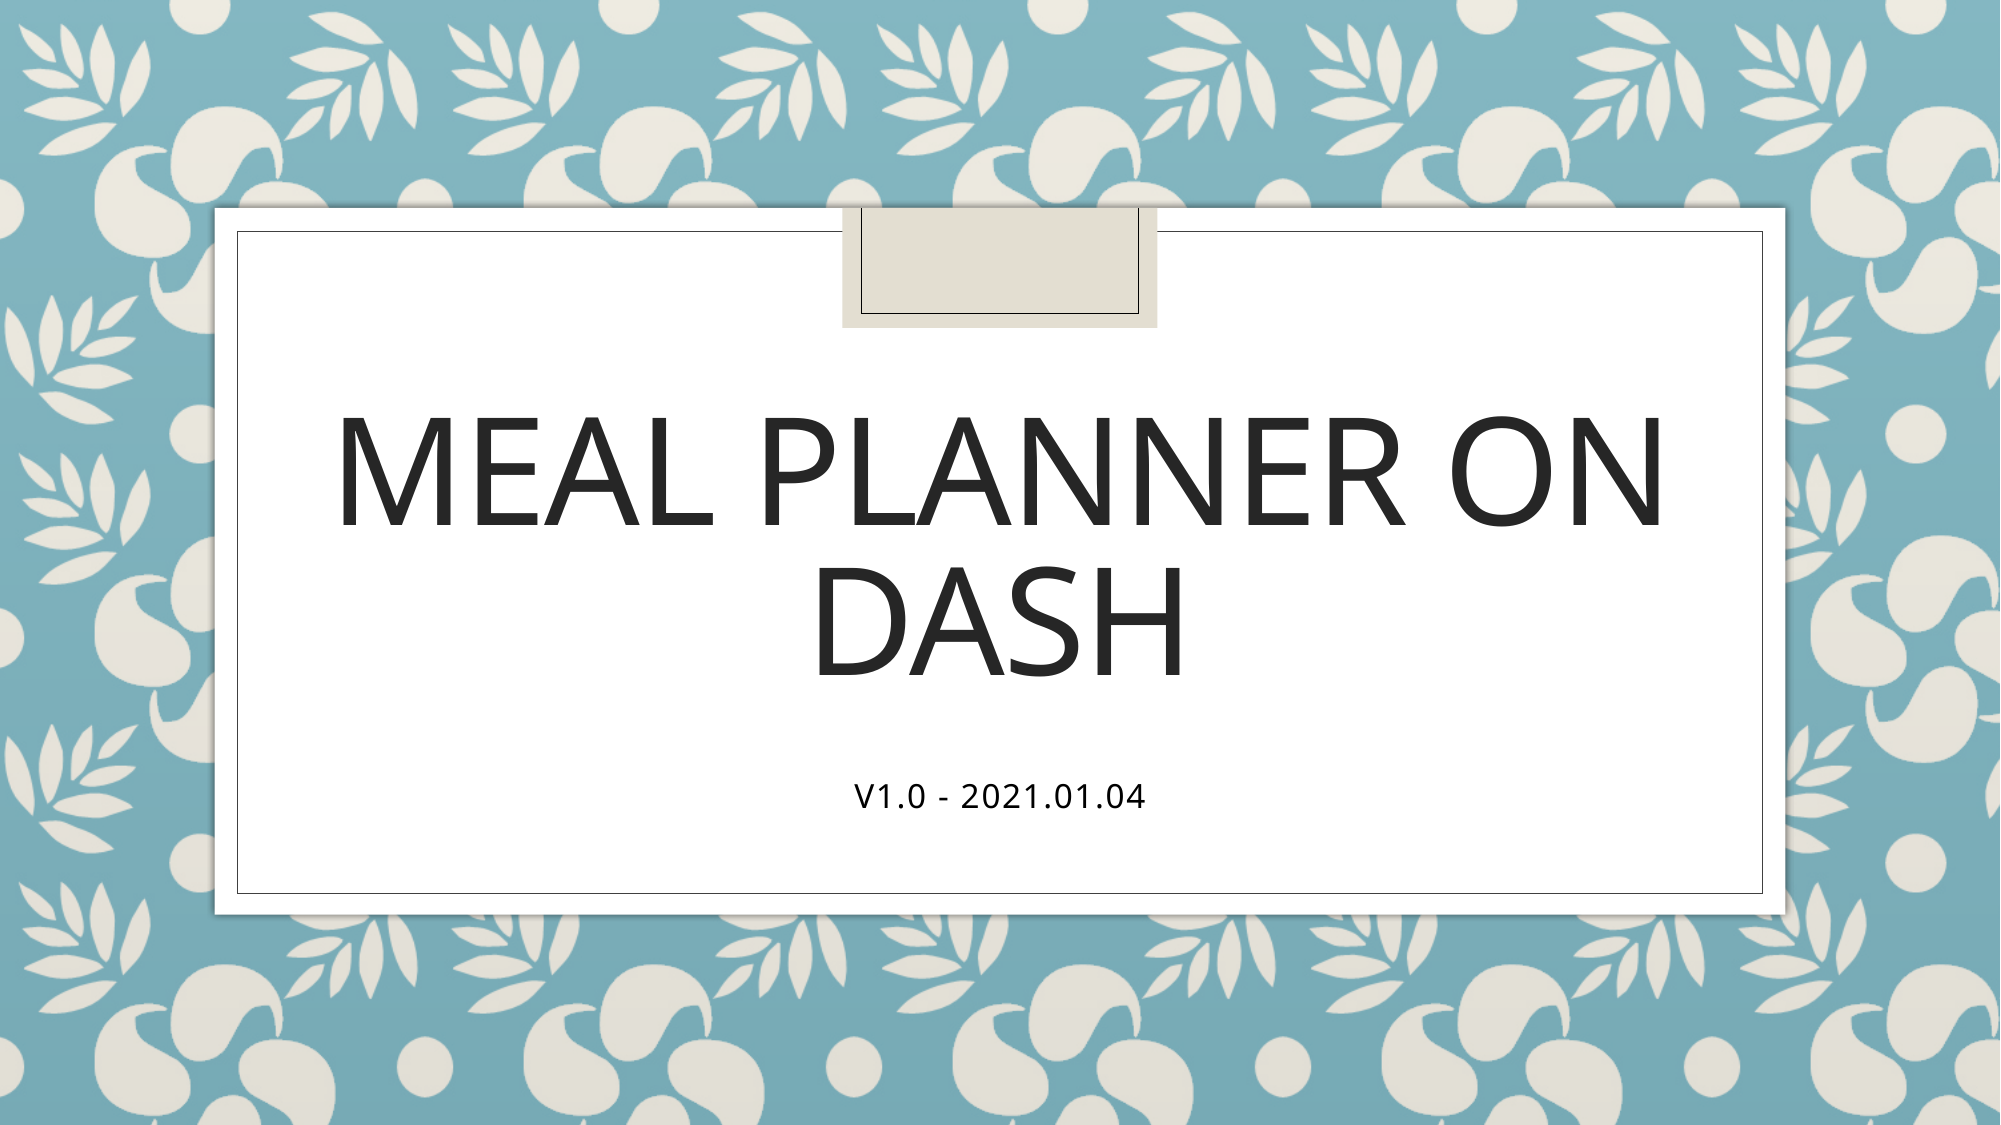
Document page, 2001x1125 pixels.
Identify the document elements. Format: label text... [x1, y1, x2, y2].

subtitle V1.0 - 2021.01.04 [256, 768, 1745, 844]
title Meal Planner on Dash [256, 343, 1744, 768]
